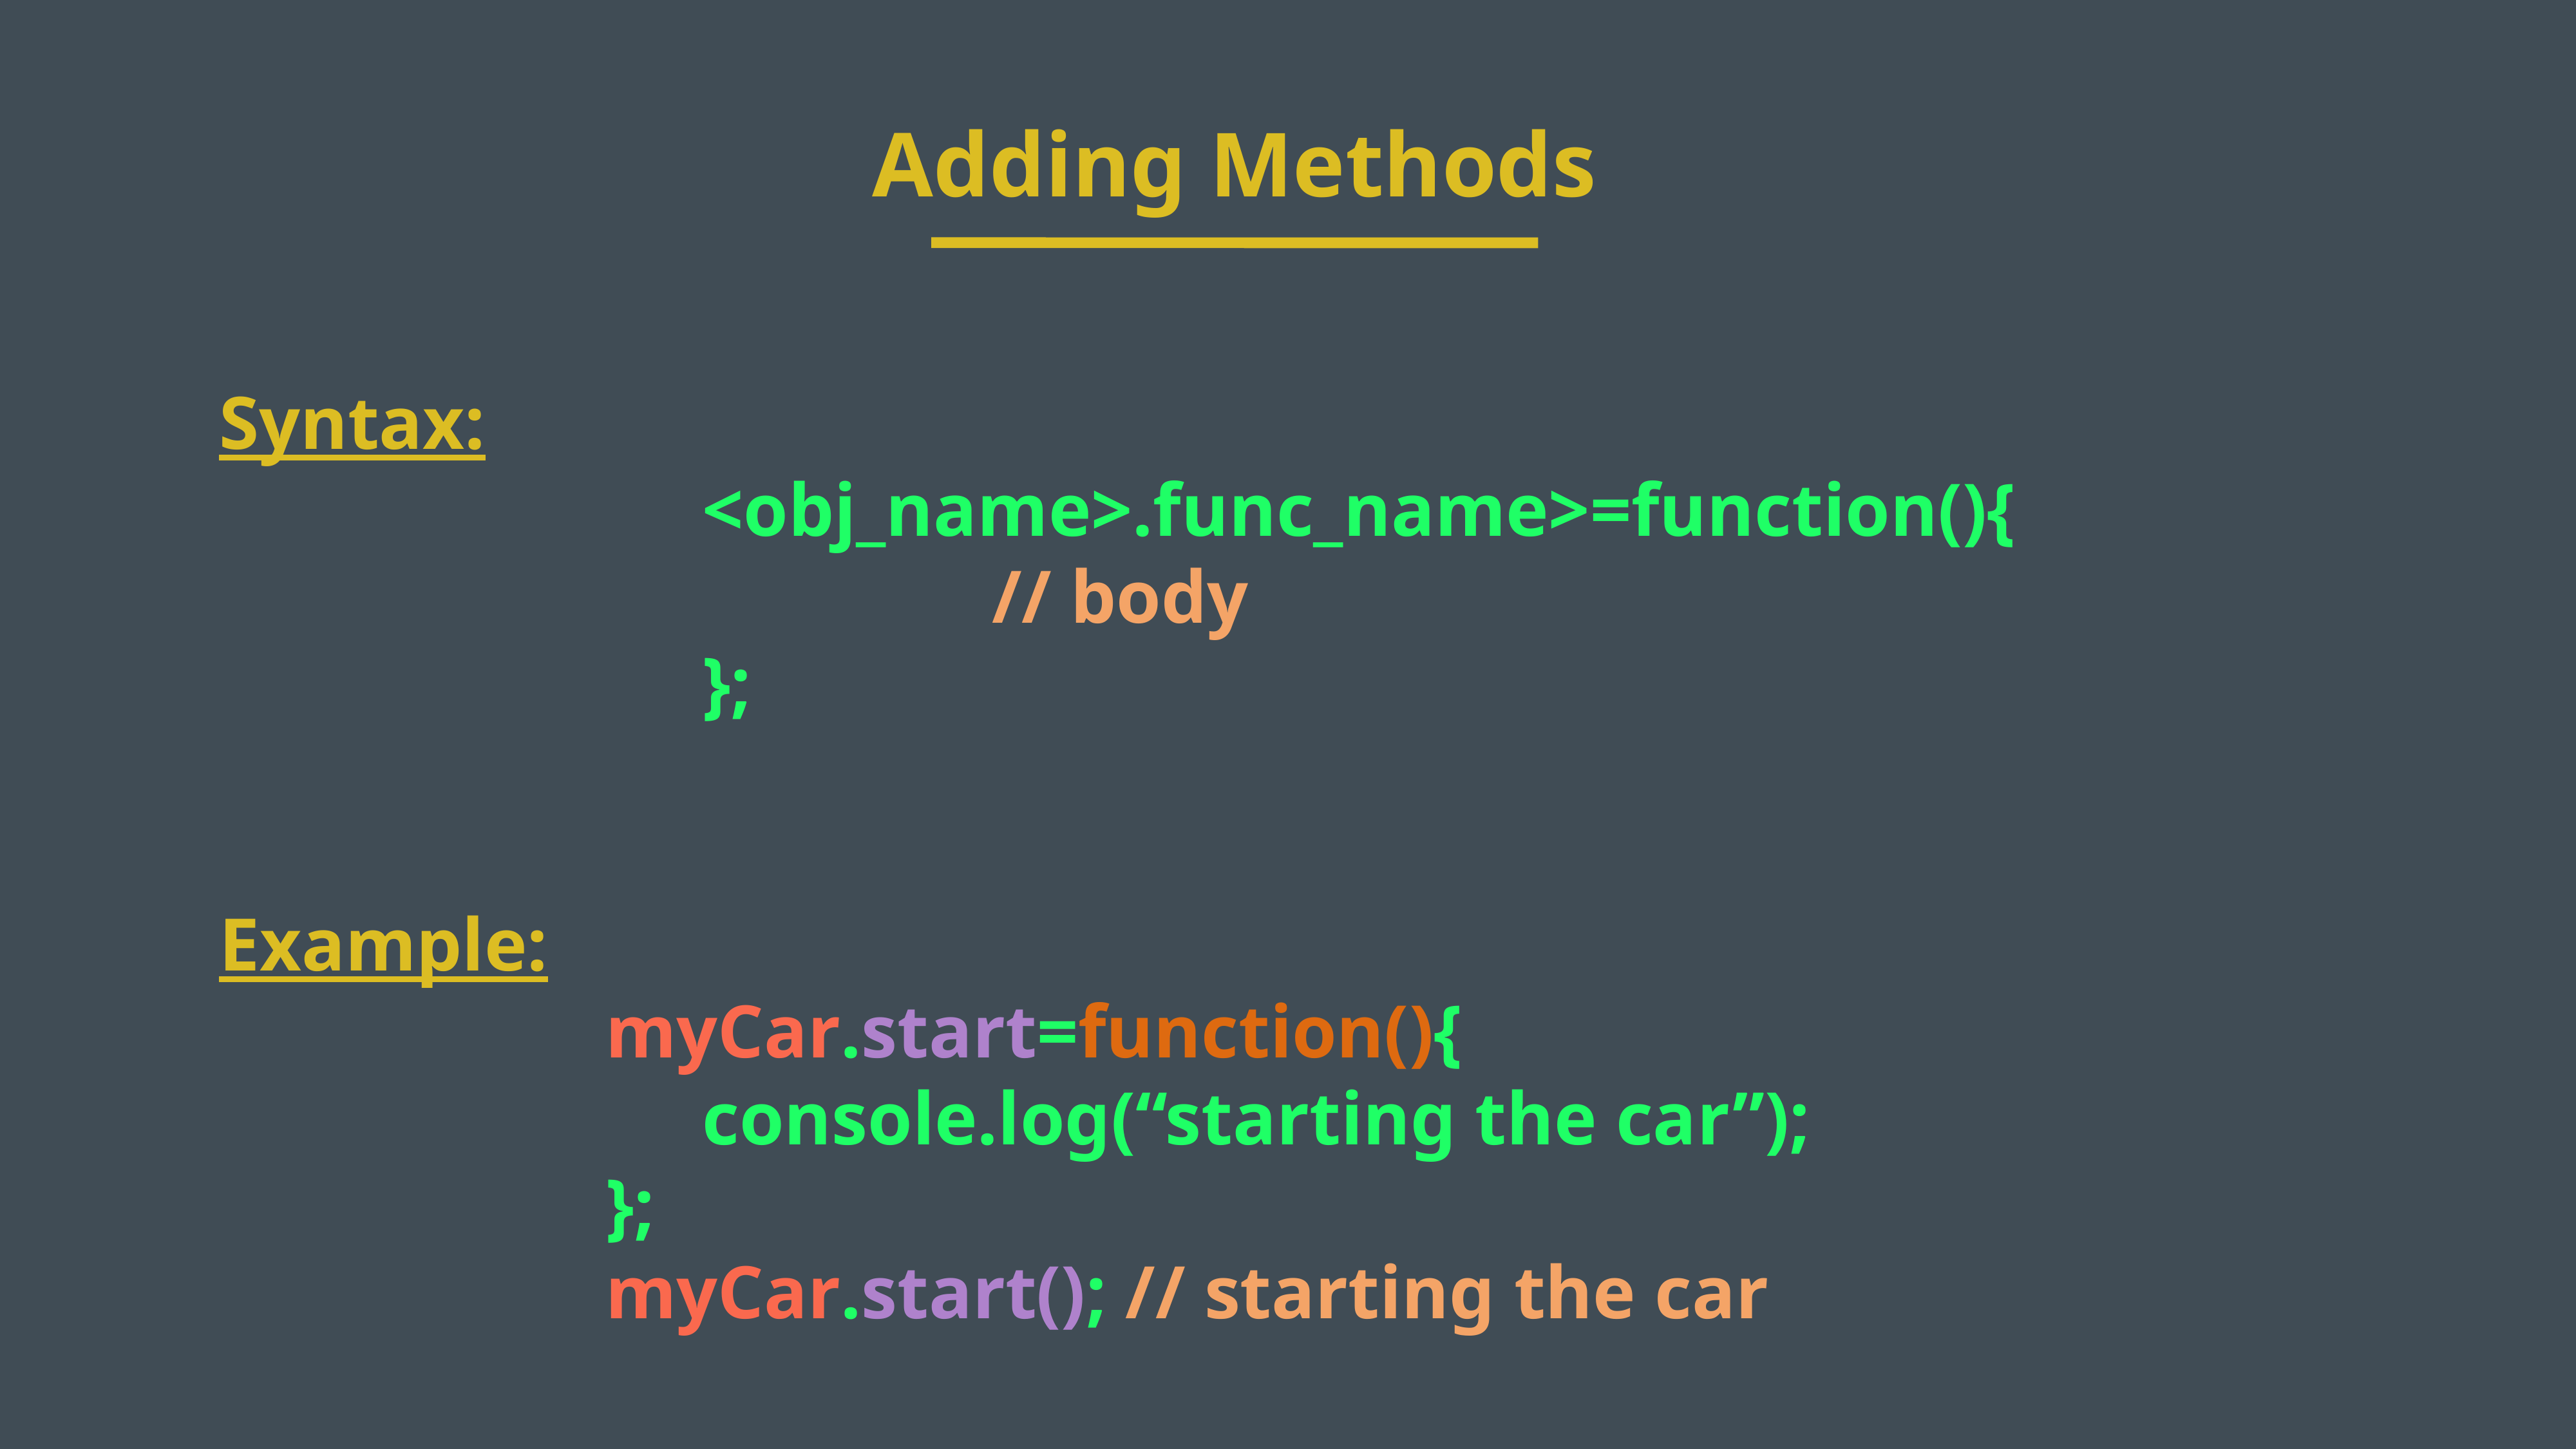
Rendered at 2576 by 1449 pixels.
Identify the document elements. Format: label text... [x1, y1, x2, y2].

text_box Adding Methods [166, 128, 2304, 214]
text_box Syntax: <obj_name>.func_name>=function(){ // body }; Example: myCar.start=function(){ console.log(“starting the car”); }; myCar.start(); // starting the car [209, 372, 2533, 1449]
